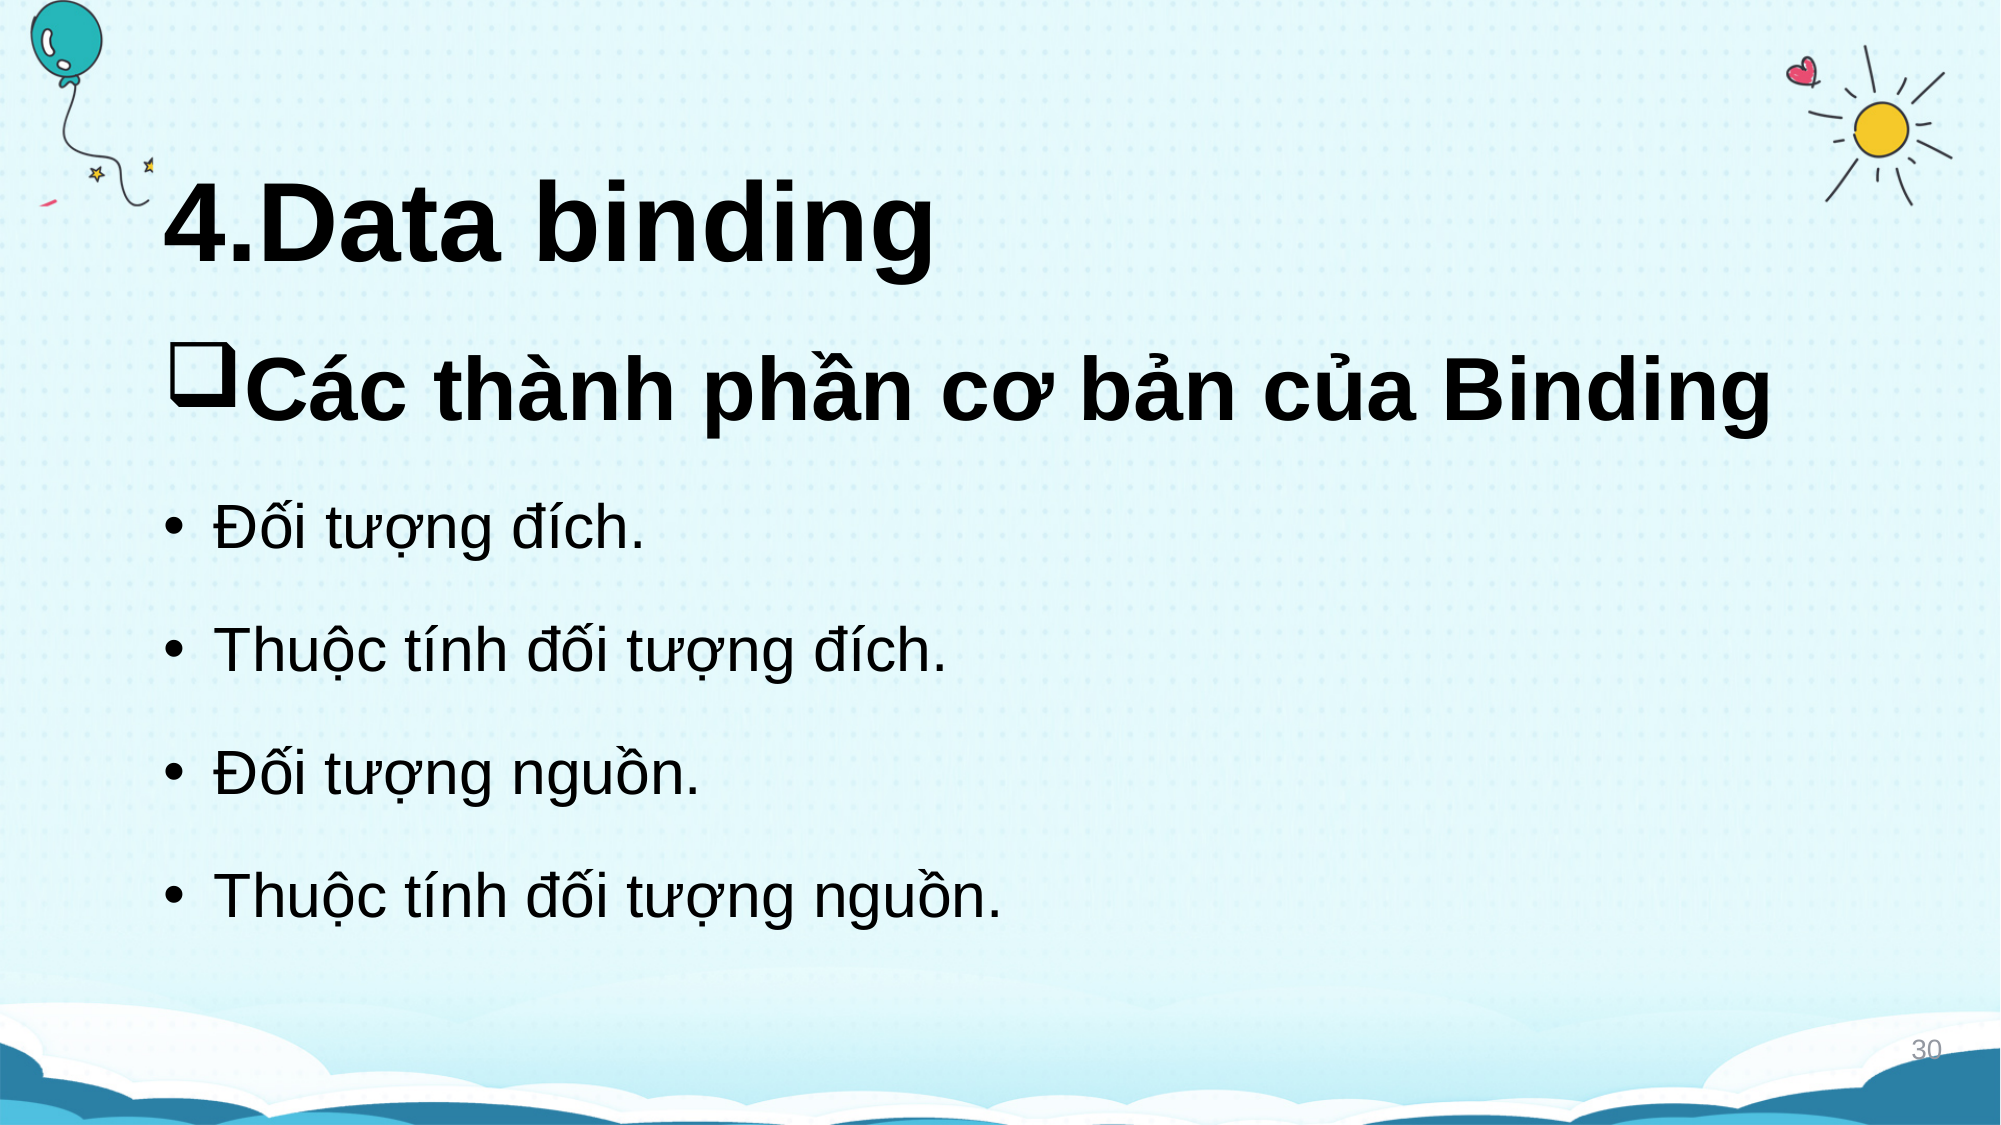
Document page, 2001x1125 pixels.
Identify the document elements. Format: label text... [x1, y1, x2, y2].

title 4.Data binding [163, 147, 1836, 286]
slide_number 30 [1850, 1033, 1943, 1066]
list Các thành phần cơ bản của Binding Đối tượng đích. Thuộc tính đối tượng đích. Đối tượng nguồn. Thuộc tính đối tượng nguồn. [163, 342, 1836, 1034]
picture [0, 0, 2001, 1125]
